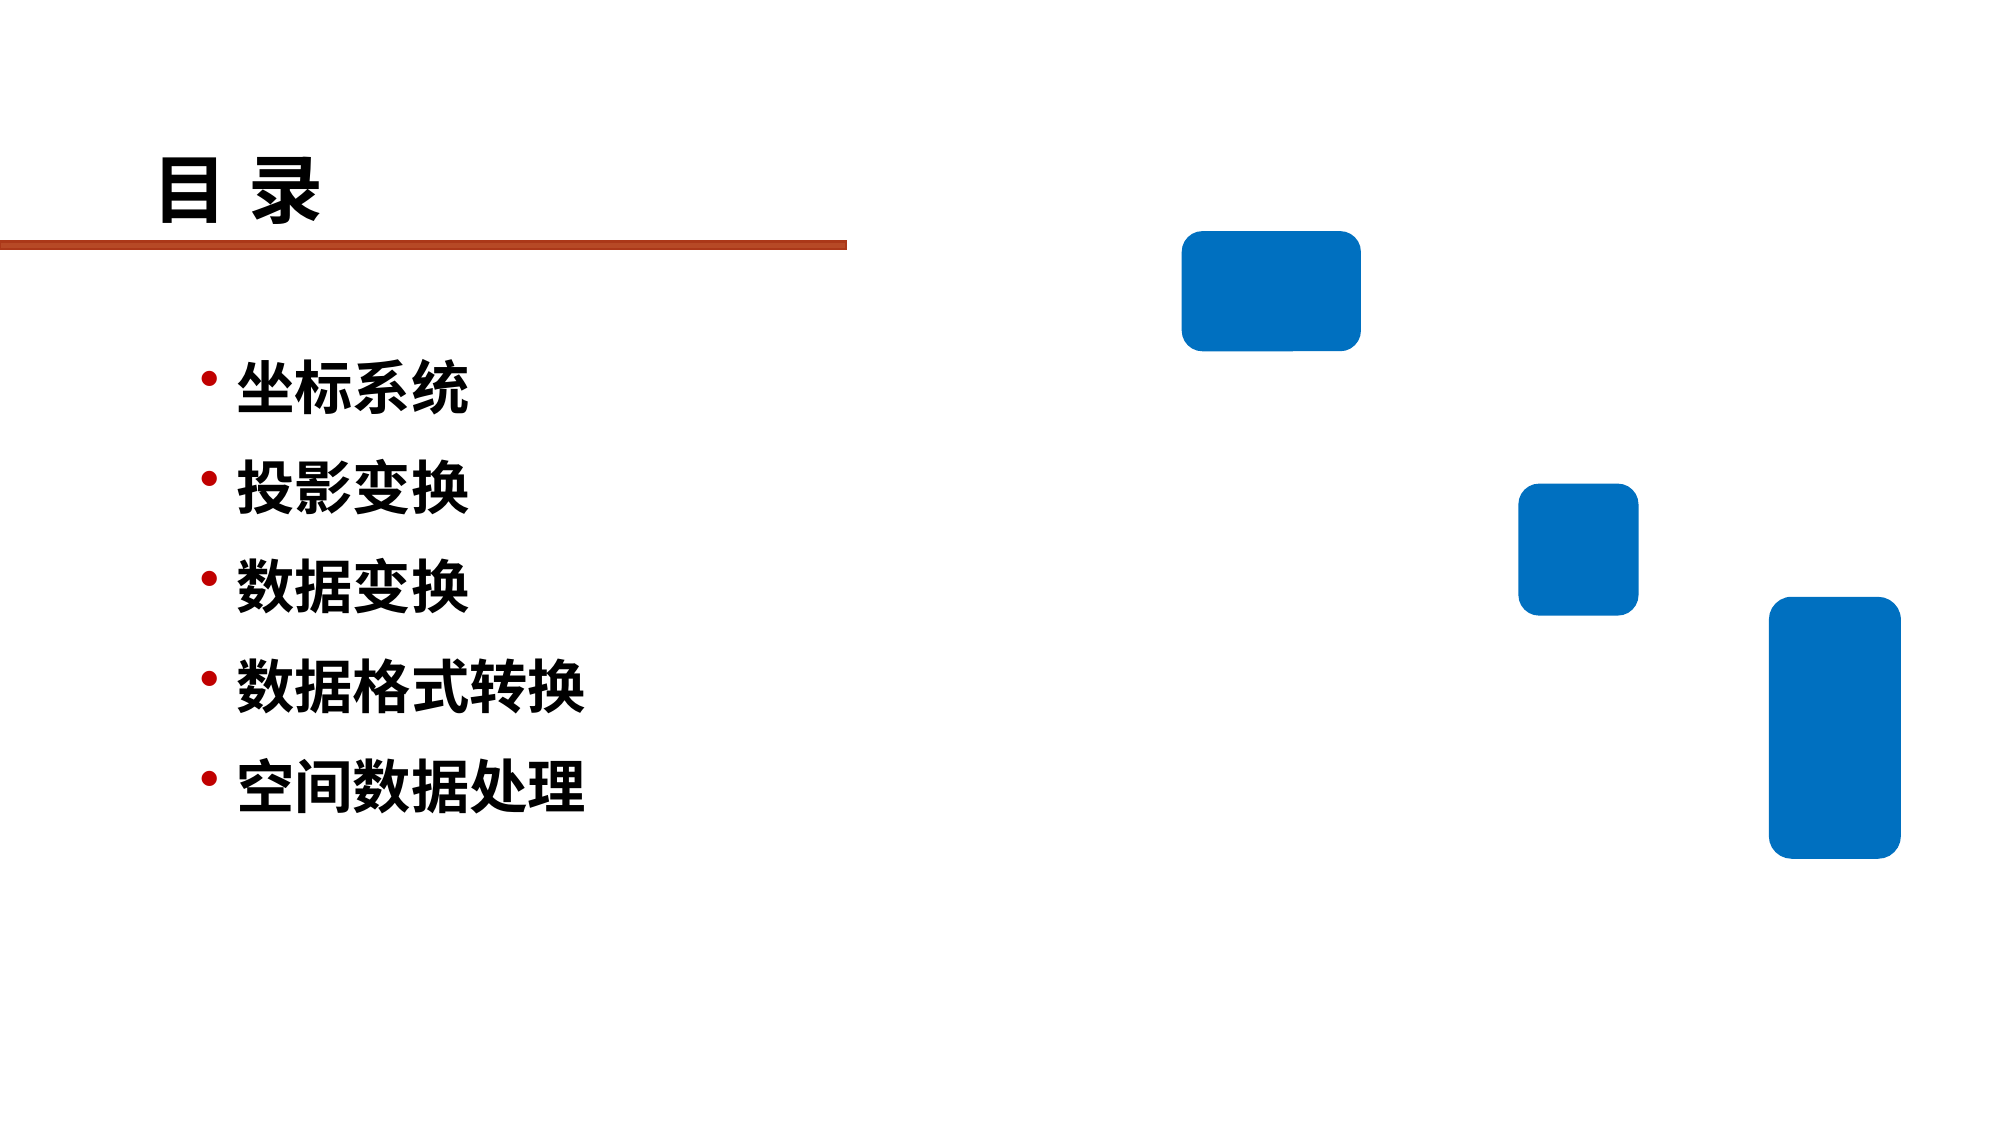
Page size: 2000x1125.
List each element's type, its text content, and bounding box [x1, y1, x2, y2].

text_box [1768, 596, 1901, 859]
text_box [1181, 231, 1361, 352]
title 目 录 [137, 16, 1638, 242]
text_box [1518, 483, 1639, 616]
list 坐标系统 投影变换 数据变换 数据格式转换 空间数据处理 [184, 326, 1684, 1002]
